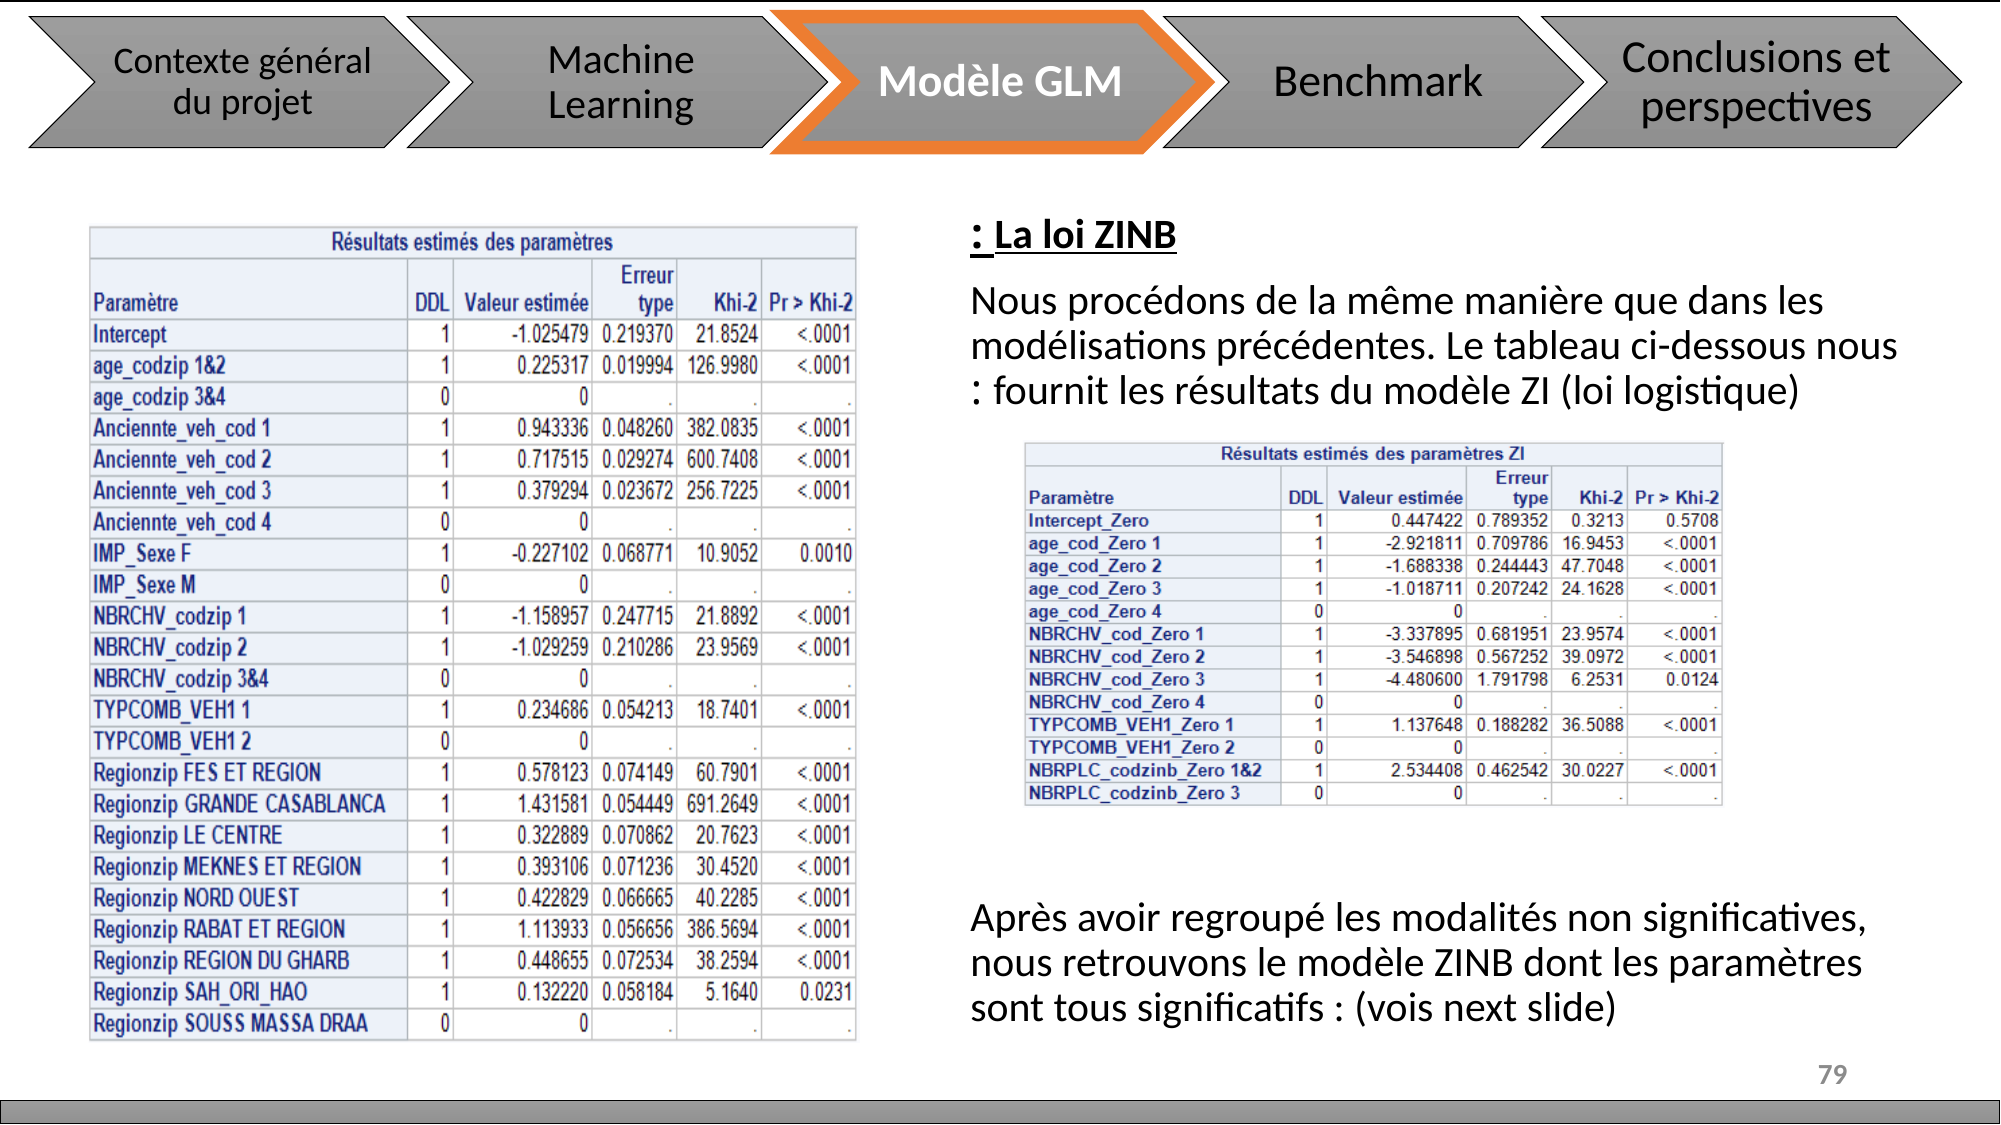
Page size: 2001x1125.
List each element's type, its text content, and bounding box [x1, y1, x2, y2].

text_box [28, 16, 1963, 148]
text_box [0, 1100, 2000, 1124]
slide_number 79 [1412, 1042, 1863, 1103]
text_box La loi ZINB : Nous procédons de la même manière que dans les modélisations précédentes. Le tableau ci-dessous nous fournit les résultats du modèle ZI (loi logistique) : Après avoir regroupé les modalités non significatives, nous retrouvons le modèle ZINB dont les paramètres sont tous significatifs : (vois next slide) [955, 205, 1918, 930]
picture [1022, 440, 1725, 808]
picture [88, 223, 860, 1043]
